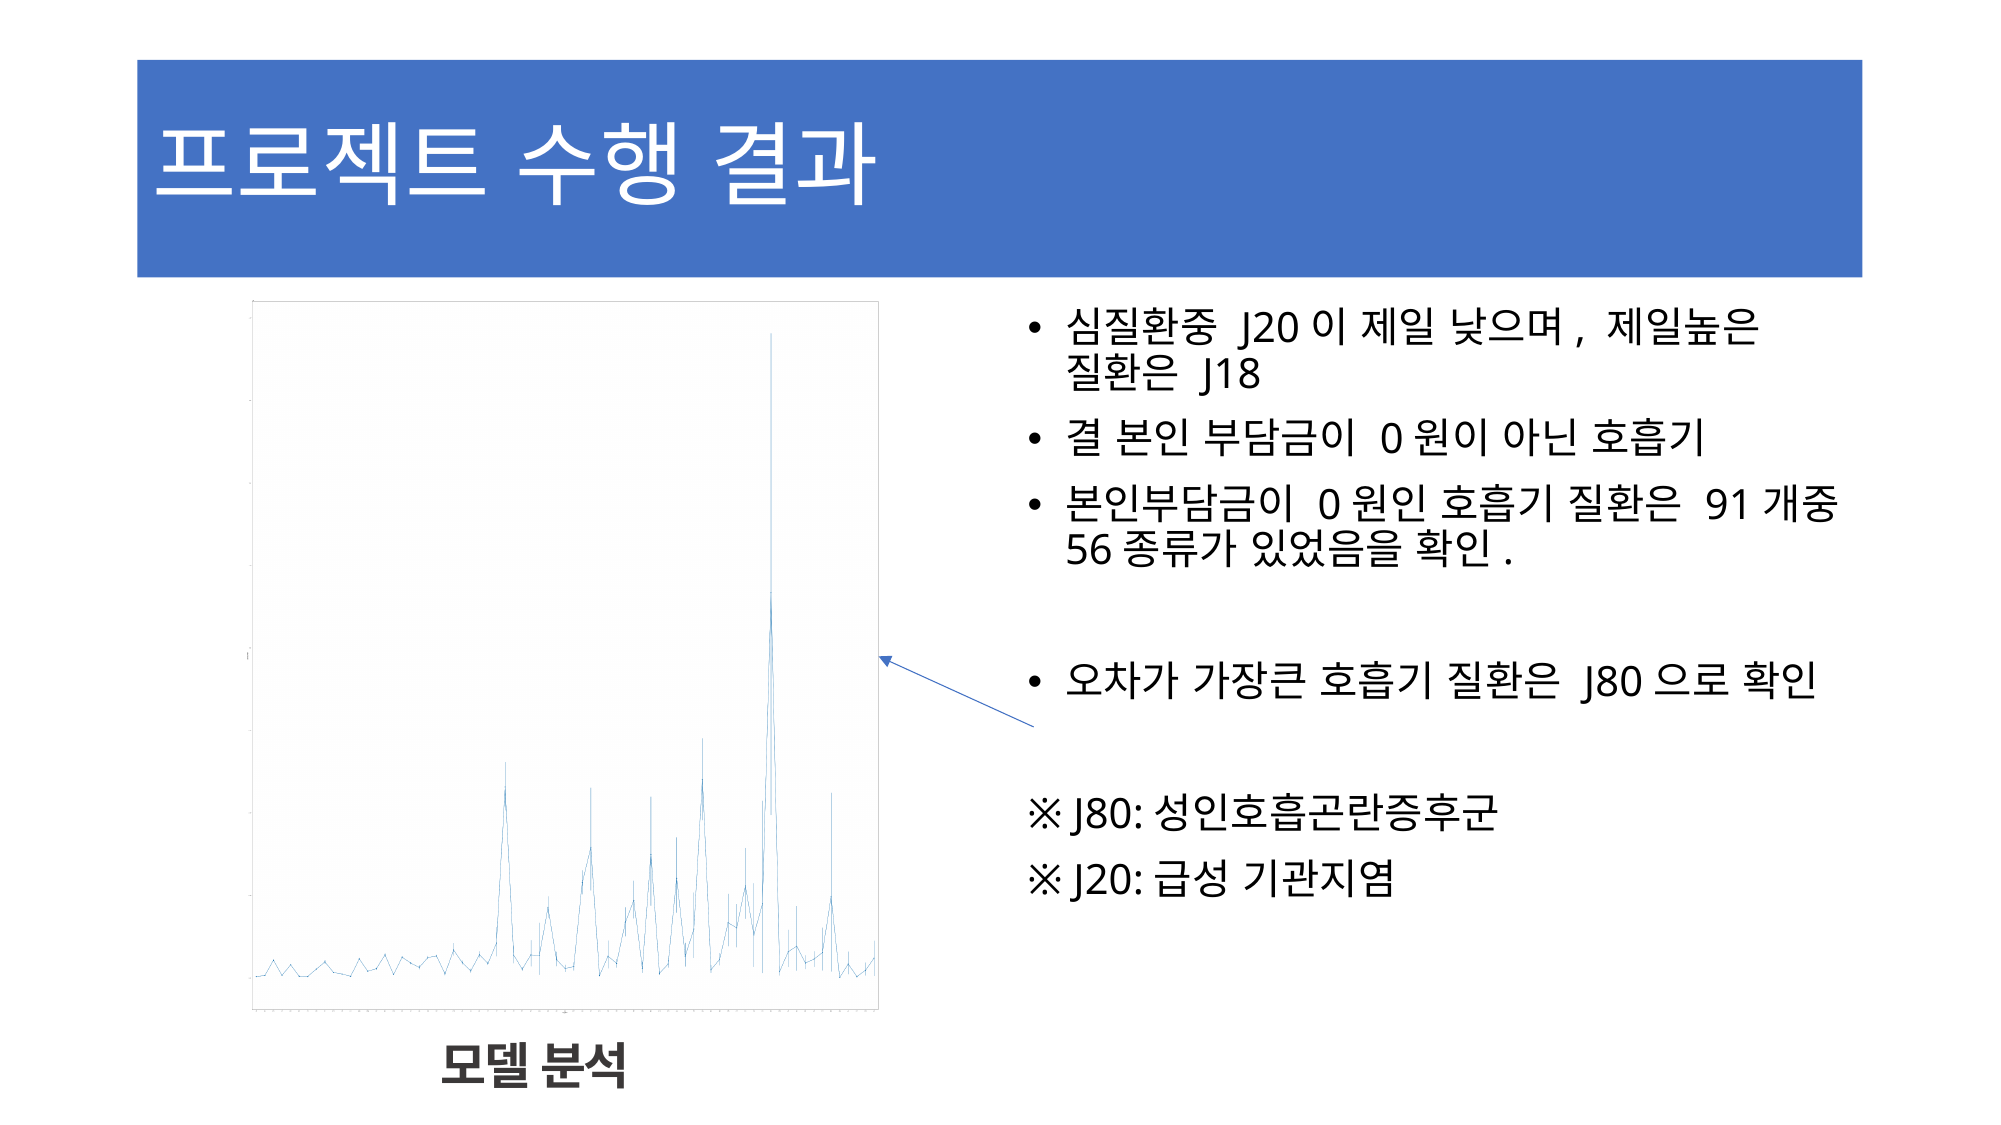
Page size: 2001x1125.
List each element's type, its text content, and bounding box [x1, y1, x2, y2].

list 심질환중 J20이 제일 낮으며, 제일높은 질환은 J18 결 본인 부담금이 0원이 아닌 호흡기 본인부담금이 0원인 호흡기 질환은 91개중 56종류가 있었음을 확인. 오차가 가장큰 호흡기 질환은 J80으로 확인 ※ J80:성인호흡곤란증후군 ※ J20:급성 기관지염 [1012, 299, 1863, 1014]
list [246, 299, 879, 1014]
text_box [878, 656, 1034, 727]
text_box [1097, 378, 1128, 439]
title 프로젝트 수행 결과 [137, 59, 1863, 278]
text_box 모델 분석 [425, 1027, 1113, 1102]
